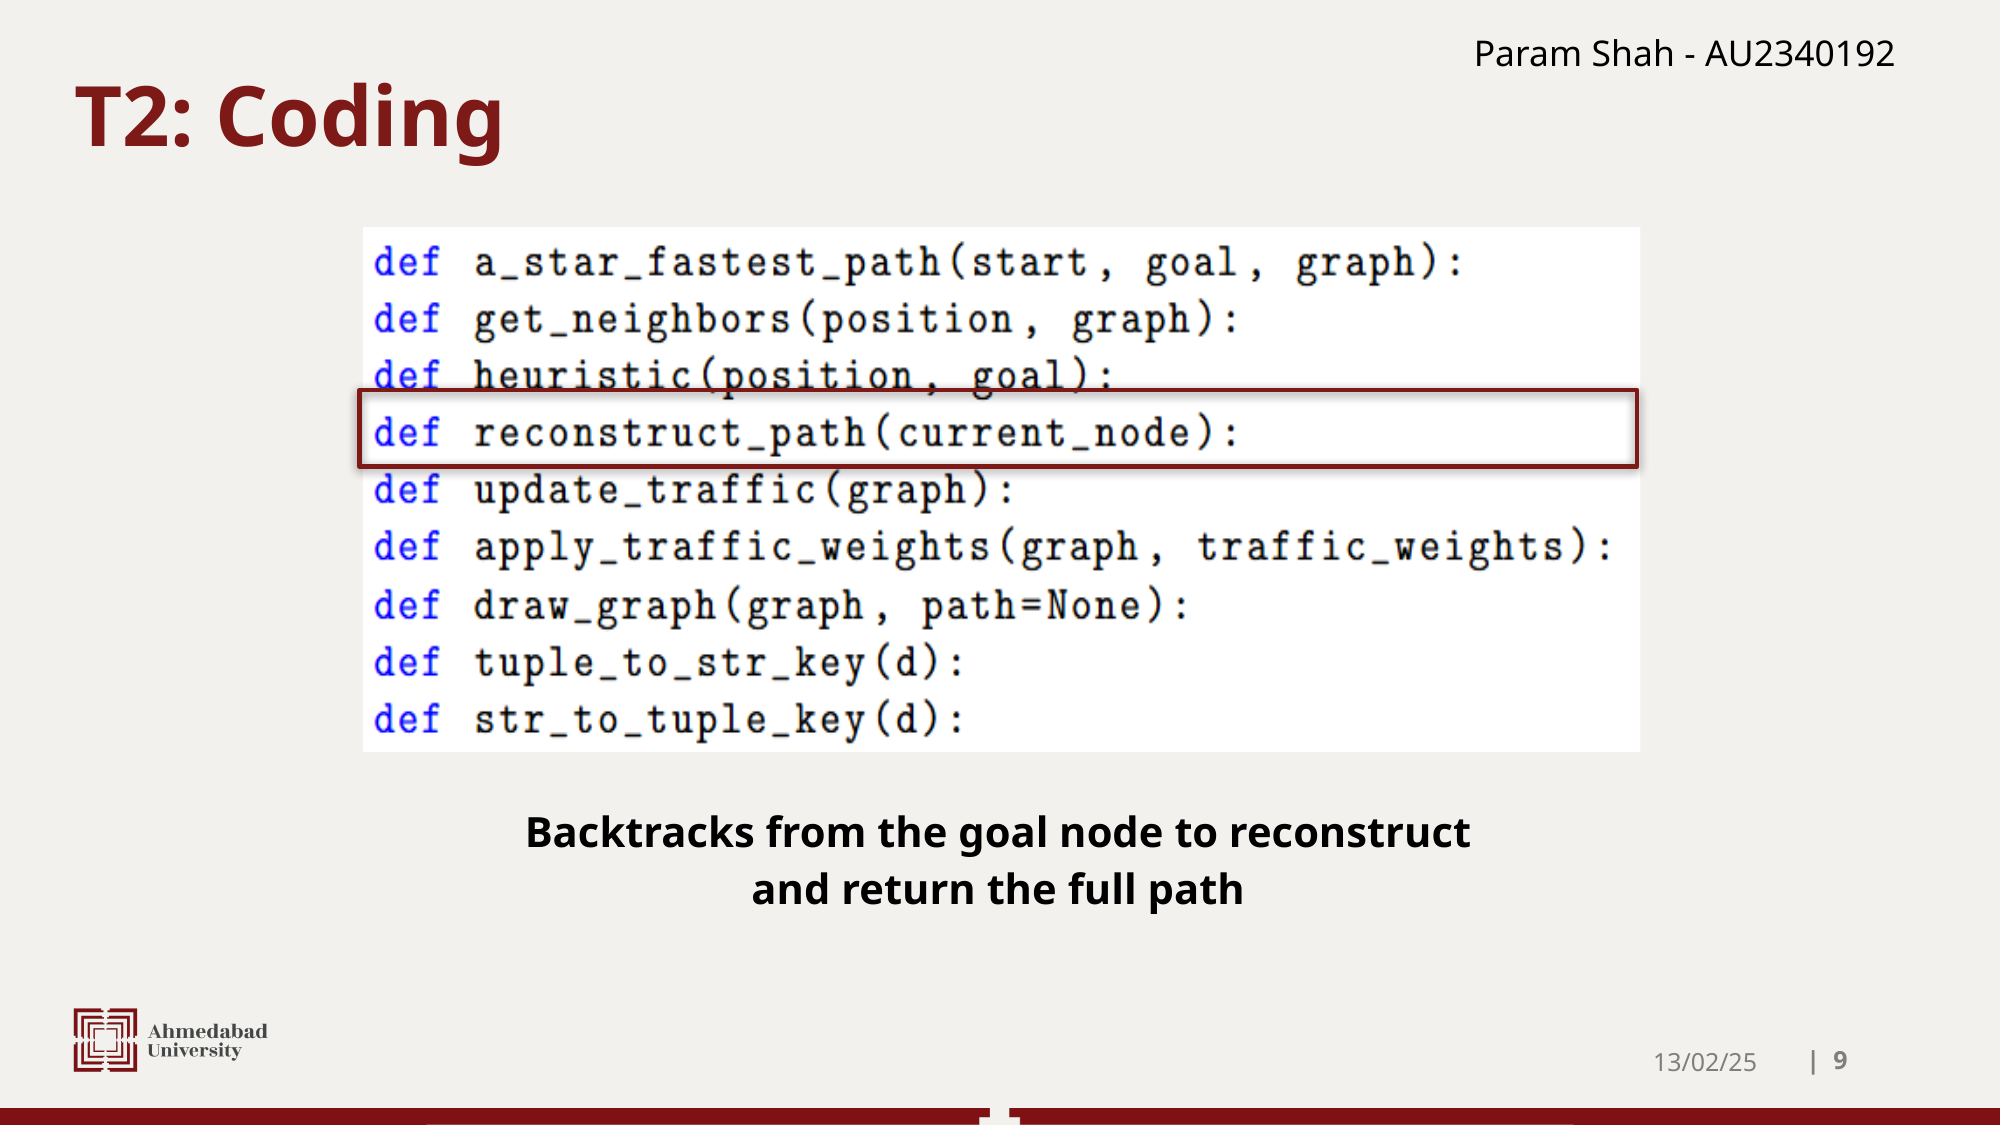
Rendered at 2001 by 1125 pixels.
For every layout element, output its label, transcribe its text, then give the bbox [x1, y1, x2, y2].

picture [0, 1108, 2000, 1125]
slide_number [1299, 1030, 1773, 1093]
list Param Shah - AU2340192 [1458, 3, 2000, 82]
slide_number | ‹#› [1773, 1030, 1863, 1093]
text_box Backtracks from the goal node to reconstruct and return the full path [492, 783, 1504, 928]
picture [362, 227, 1641, 752]
title T2: Coding [59, 0, 1785, 172]
picture [58, 990, 283, 1089]
